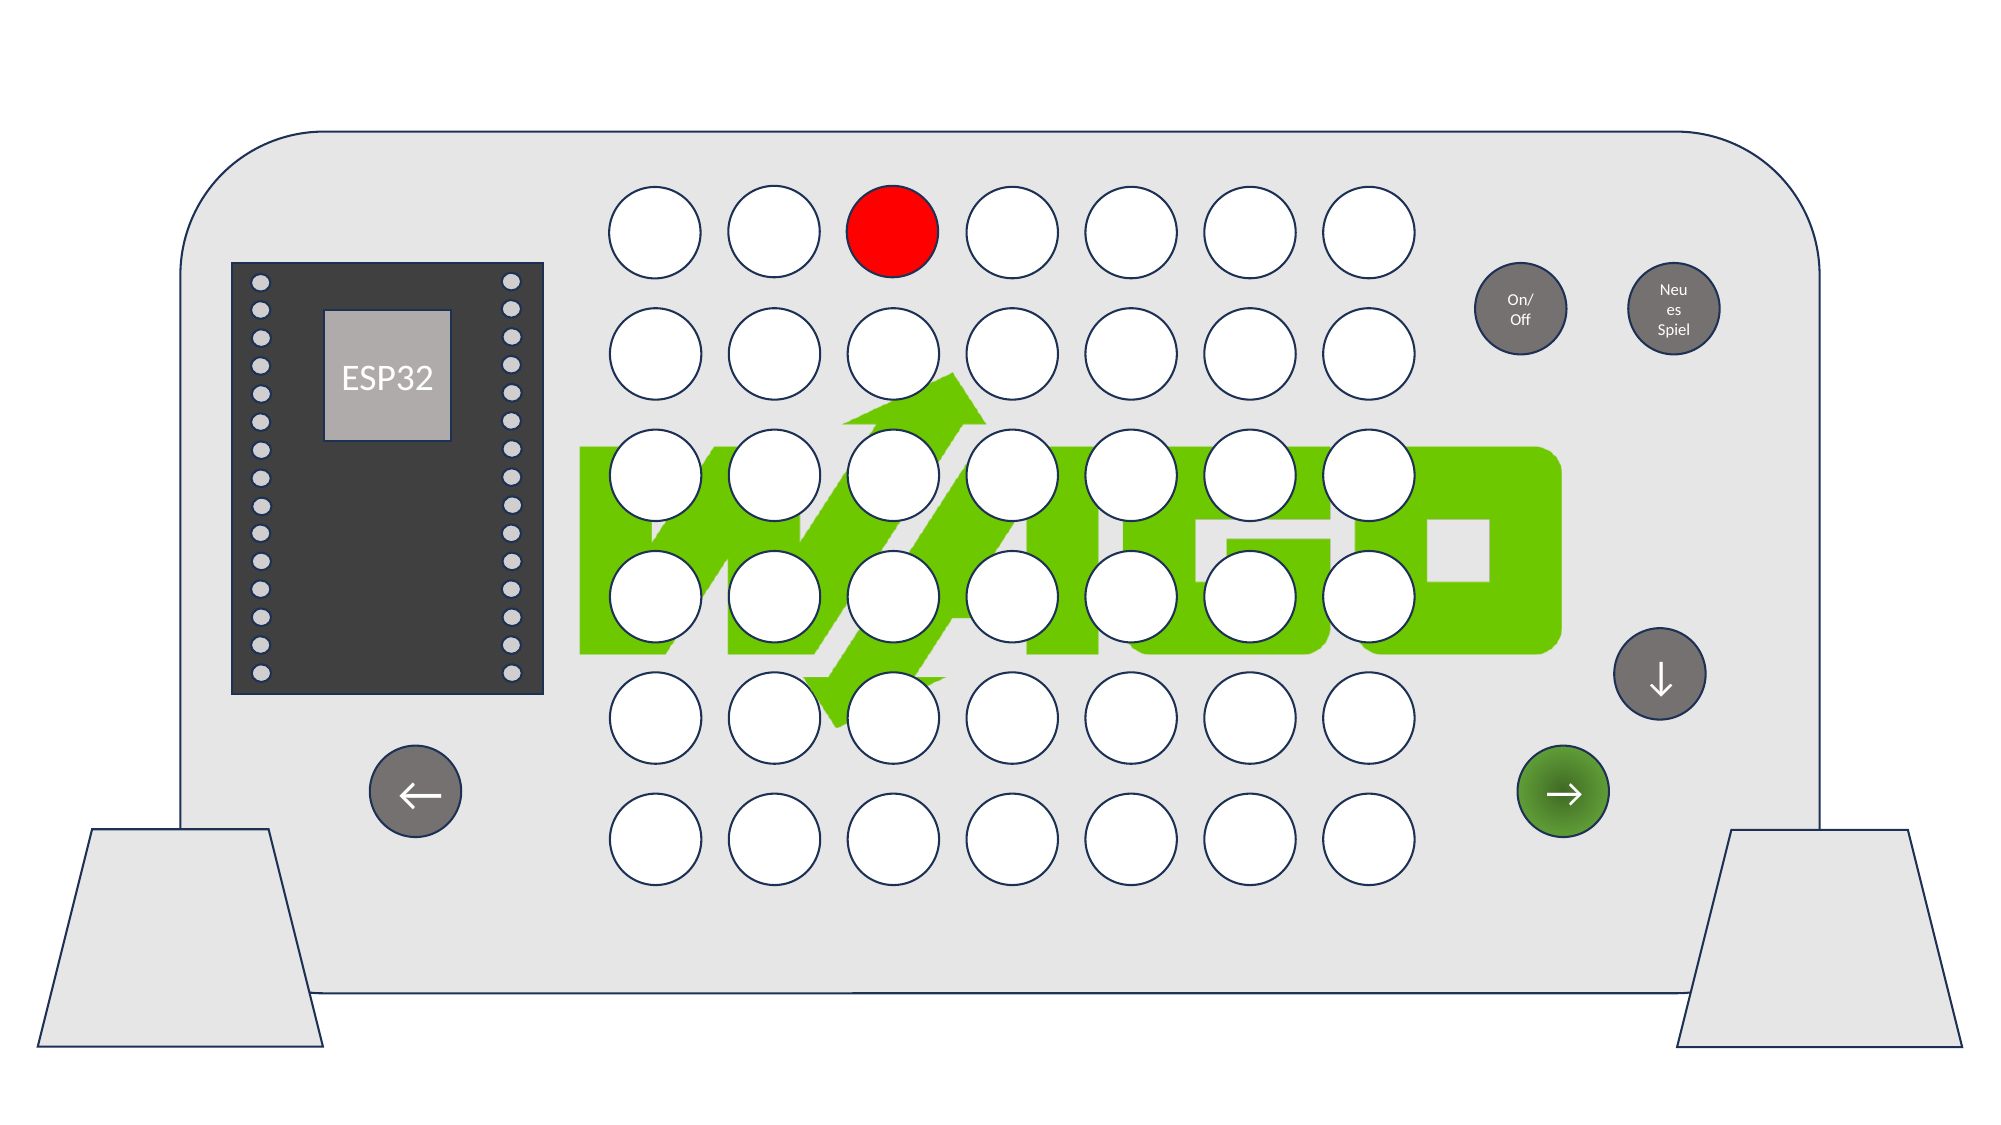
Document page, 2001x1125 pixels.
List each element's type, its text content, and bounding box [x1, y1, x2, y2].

text_box [965, 185, 1060, 280]
text_box [1084, 792, 1178, 887]
text_box [847, 728, 940, 765]
text_box [1203, 307, 1297, 372]
text_box ↓ [1613, 627, 1707, 721]
text_box [1084, 185, 1178, 280]
text_box [966, 728, 1058, 765]
text_box [1085, 728, 1177, 765]
text_box [728, 728, 821, 765]
text_box [727, 184, 821, 279]
text_box → [1516, 744, 1610, 839]
text_box [609, 728, 702, 765]
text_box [232, 262, 544, 695]
text_box Neues Spiel [1627, 261, 1721, 356]
text_box [1204, 728, 1296, 765]
text_box [36, 828, 325, 1048]
text_box [846, 792, 941, 887]
text_box [608, 792, 703, 887]
text_box [845, 184, 940, 279]
text_box [1675, 828, 1964, 1049]
text_box [965, 792, 1060, 887]
text_box [608, 185, 702, 280]
text_box On/Off [1474, 261, 1568, 356]
text_box [179, 130, 1821, 995]
text_box [1084, 307, 1178, 372]
text_box [1203, 185, 1297, 280]
text_box [1322, 185, 1416, 280]
text_box ← [368, 744, 463, 839]
text_box [1322, 307, 1416, 372]
text_box [1322, 792, 1416, 887]
text_box [608, 307, 703, 372]
text_box [1323, 728, 1415, 765]
text_box [846, 307, 941, 372]
picture [579, 372, 1562, 728]
text_box [1203, 792, 1297, 887]
text_box [727, 307, 822, 372]
text_box [965, 307, 1060, 372]
text_box [727, 792, 822, 887]
